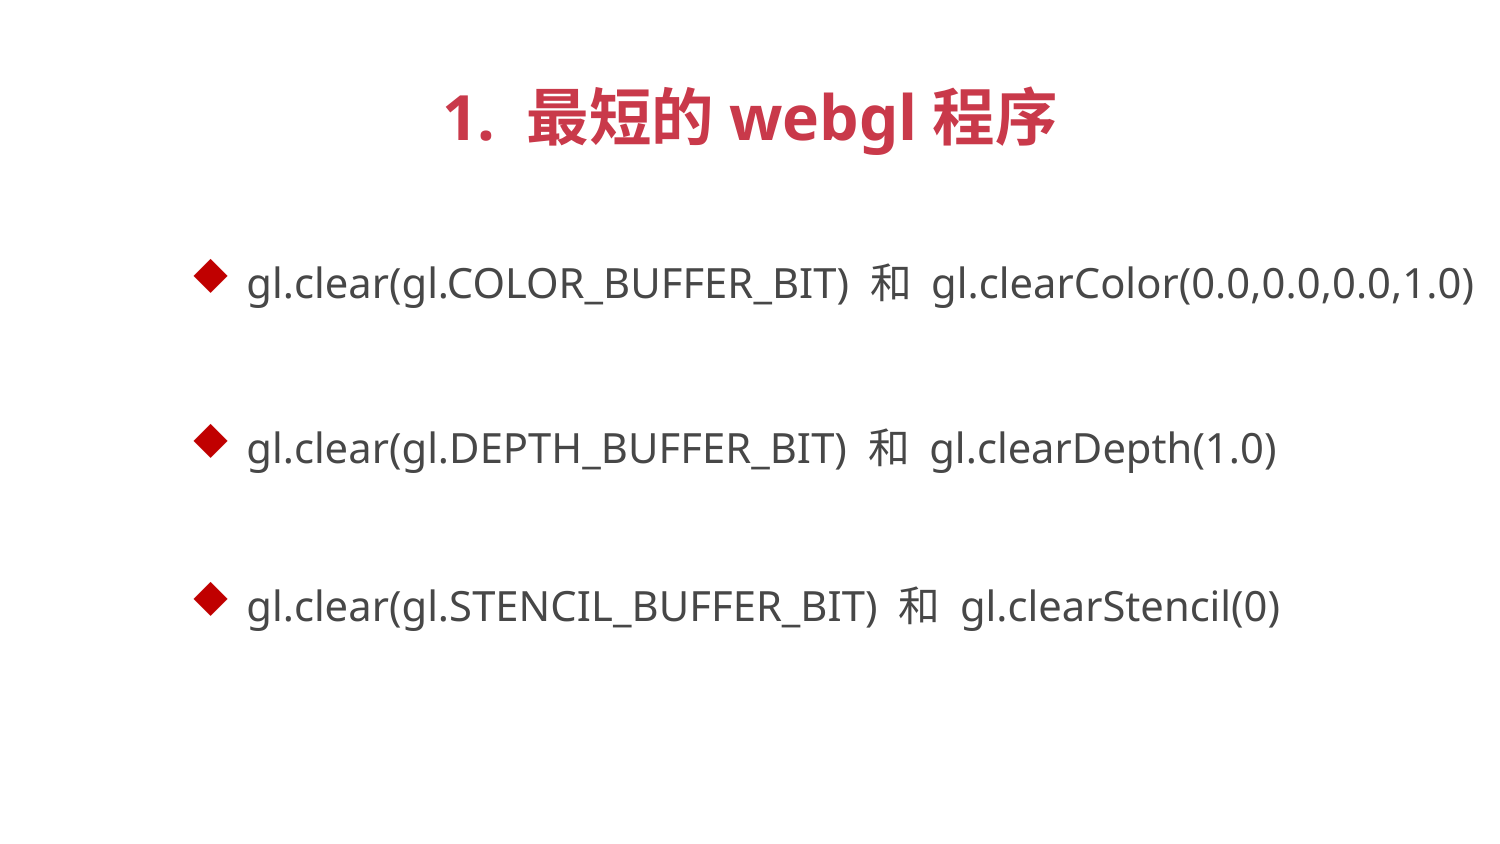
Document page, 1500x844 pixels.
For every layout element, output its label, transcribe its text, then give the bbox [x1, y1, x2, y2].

text_box gl.clear(gl.COLOR_BUFFER_BIT) 和 gl.clearColor(0.0,0.0,0.0,1.0) [100, 248, 1500, 314]
text_box 1. 最短的webgl程序 [427, 70, 1073, 161]
text_box gl.clear(gl.STENCIL_BUFFER_BIT) 和 gl.clearStencil(0) [100, 572, 1451, 638]
text_box gl.clear(gl.DEPTH_BUFFER_BIT) 和 gl.clearDepth(1.0) [100, 413, 1451, 479]
